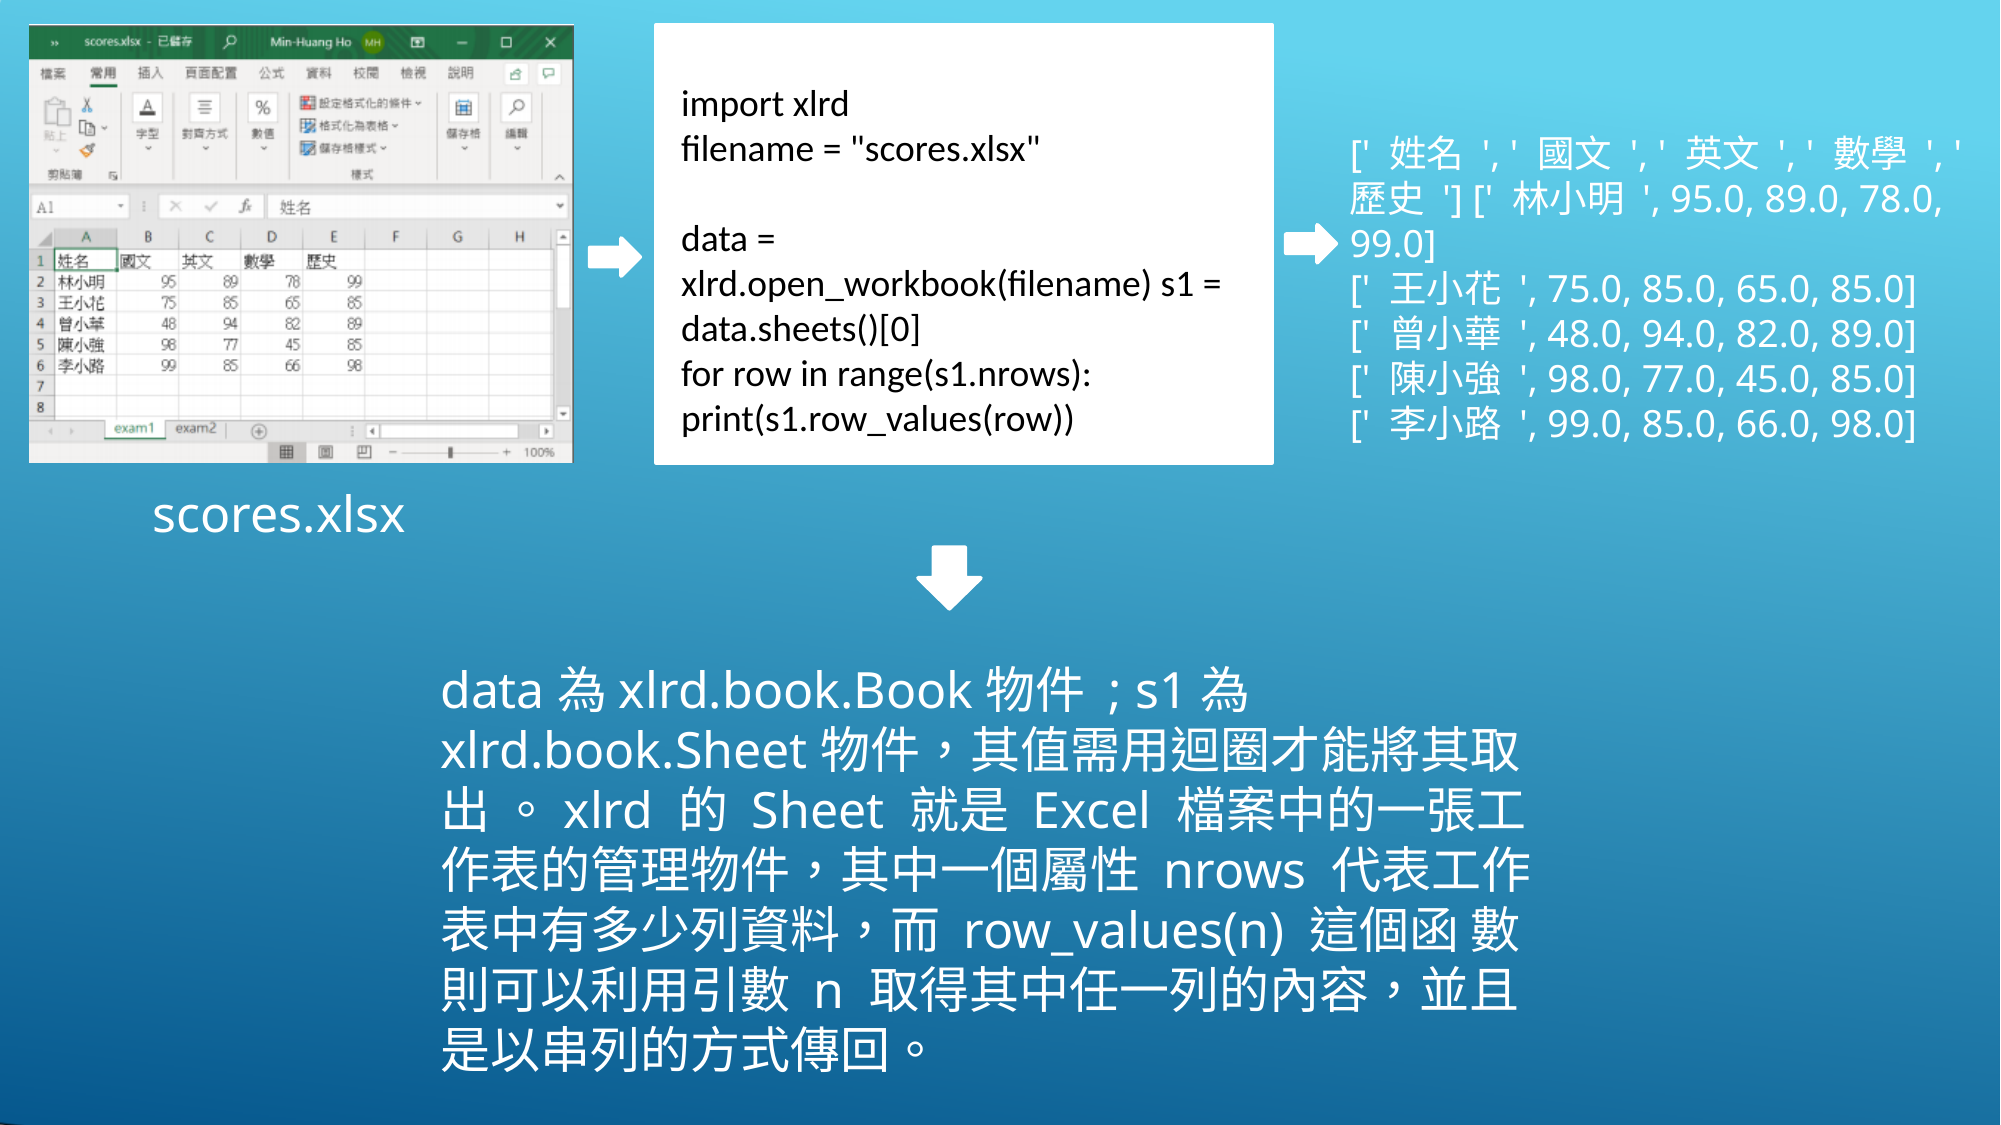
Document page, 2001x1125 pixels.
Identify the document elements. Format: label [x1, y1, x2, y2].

text_box [0, 0, 2000, 1125]
picture [29, 24, 574, 463]
